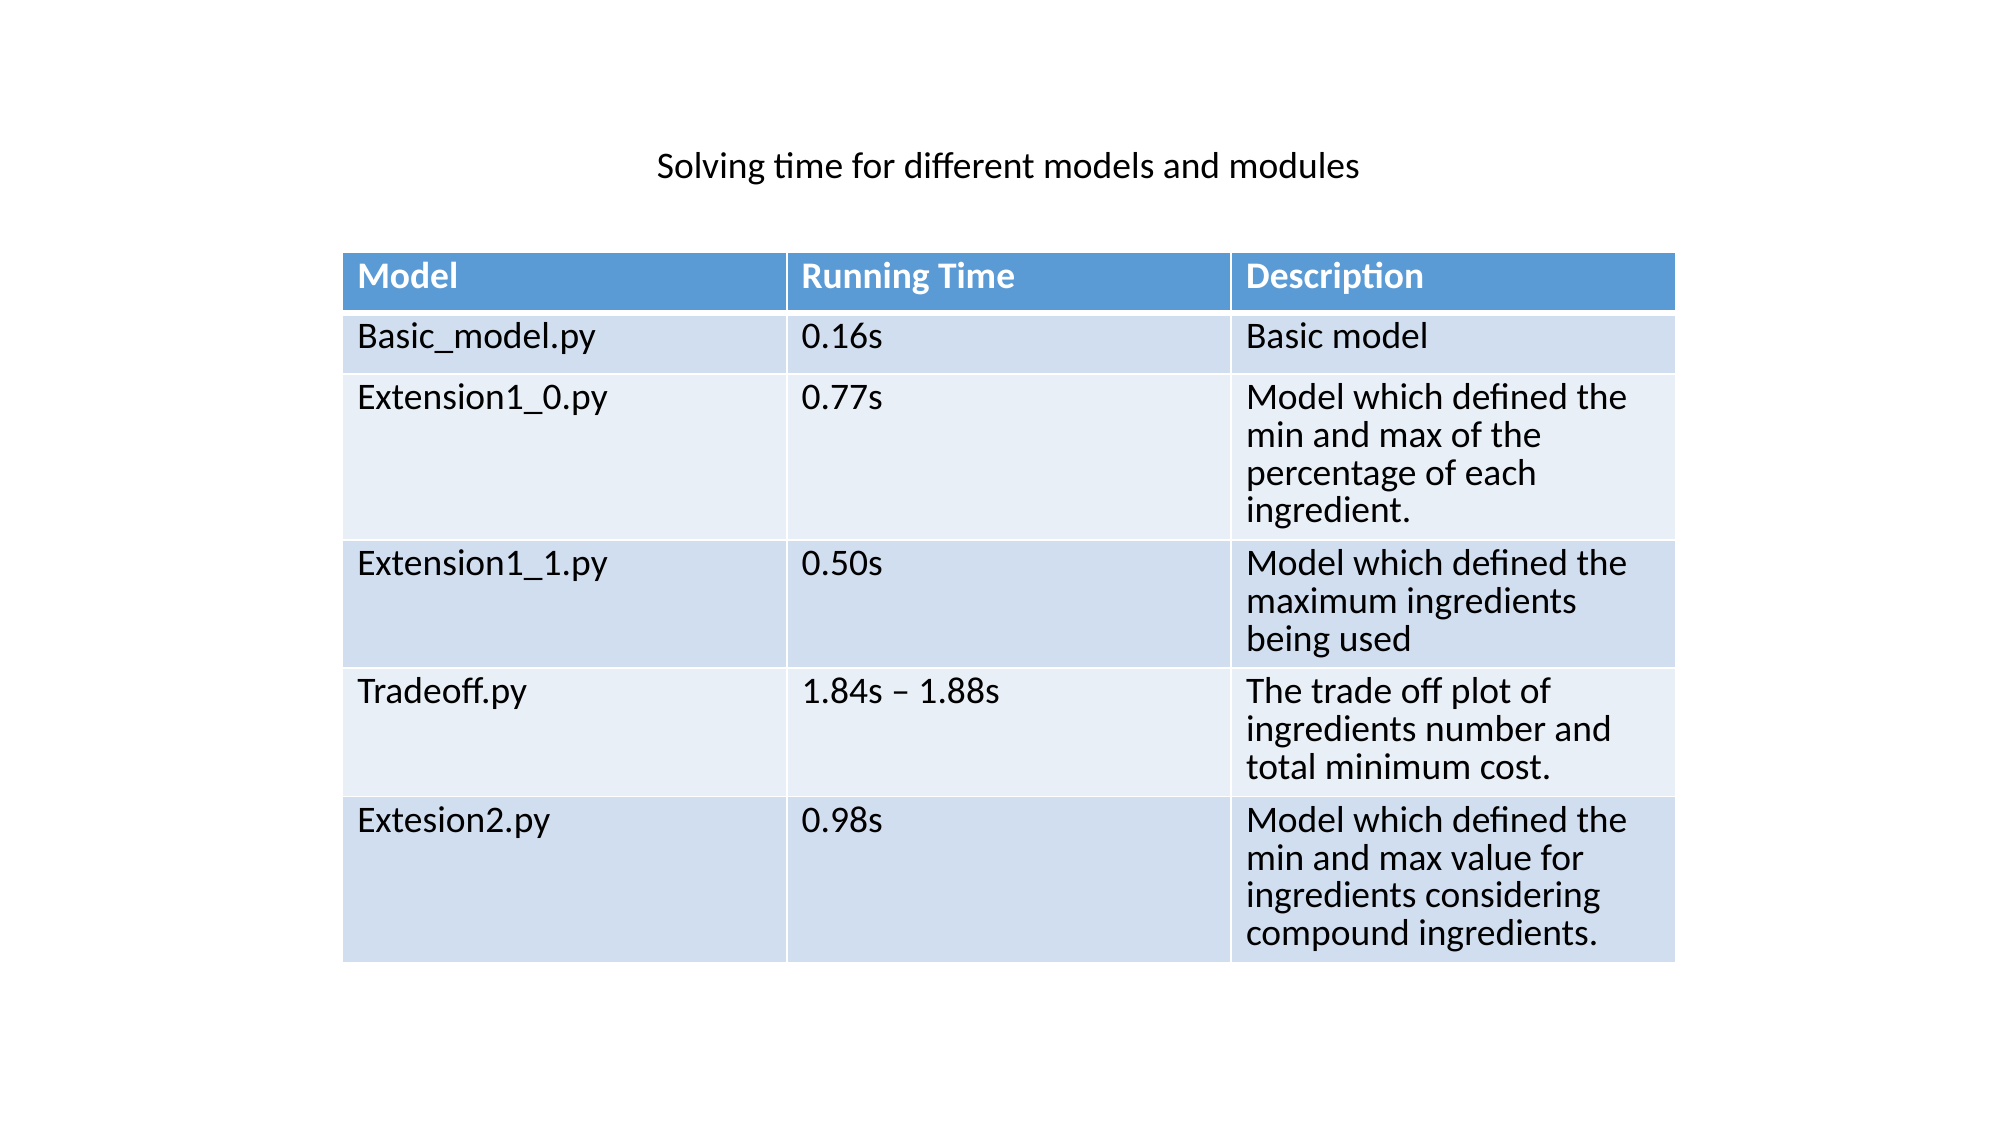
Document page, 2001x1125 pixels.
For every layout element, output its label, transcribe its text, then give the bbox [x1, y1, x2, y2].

table_cell 0.50s [788, 541, 1230, 667]
table_cell Model which defined the min and max value for ingredients considering compound ingredients. [1232, 797, 1675, 962]
table_cell Basic model [1232, 316, 1675, 373]
table_header Running Time [788, 253, 1230, 310]
table_cell Basic_model.py [343, 316, 786, 373]
table_cell Tradeoff.py [343, 669, 786, 796]
table_cell 0.16s [788, 316, 1230, 373]
table_cell 1.84s – 1.88s [788, 669, 1230, 796]
table_cell The trade off plot of ingredients number and total minimum cost. [1232, 669, 1675, 796]
table_header Model [343, 253, 786, 310]
table_cell Extension1_0.py [343, 375, 786, 539]
table_cell Model which defined the min and max of the percentage of each ingredient. [1232, 375, 1675, 539]
table_cell Extesion2.py [343, 797, 786, 962]
table_cell Extension1_1.py [343, 541, 786, 667]
table_cell 0.98s [788, 797, 1230, 962]
text_box Solving time for different models and modules [642, 133, 1376, 193]
table_cell Model which defined the maximum ingredients being used [1232, 541, 1675, 667]
table_cell 0.77s [788, 375, 1230, 539]
table_header Description [1232, 253, 1675, 310]
